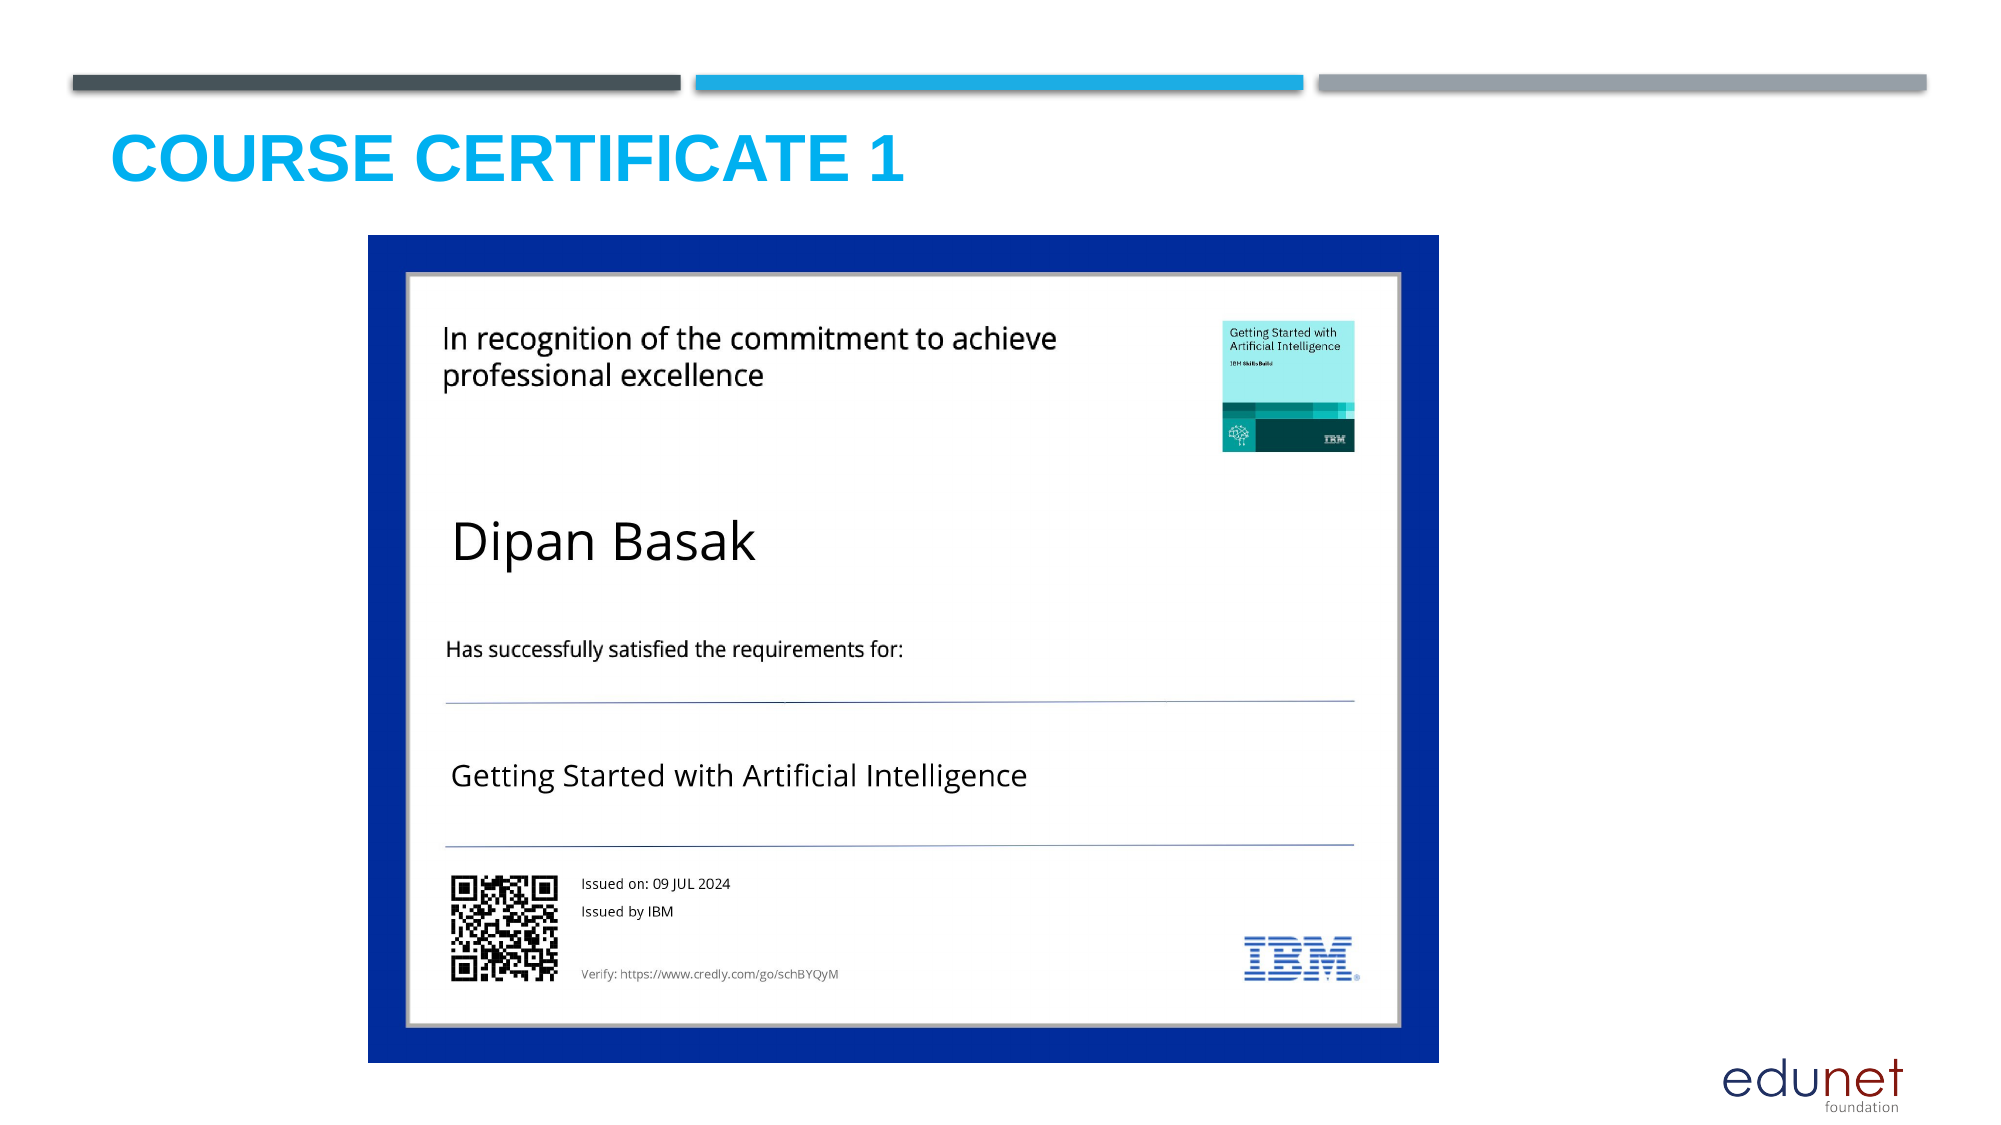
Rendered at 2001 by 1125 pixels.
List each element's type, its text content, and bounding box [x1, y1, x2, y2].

title course certificate 1 [95, 115, 1905, 203]
picture [368, 234, 1439, 1064]
picture [1719, 1056, 1905, 1116]
